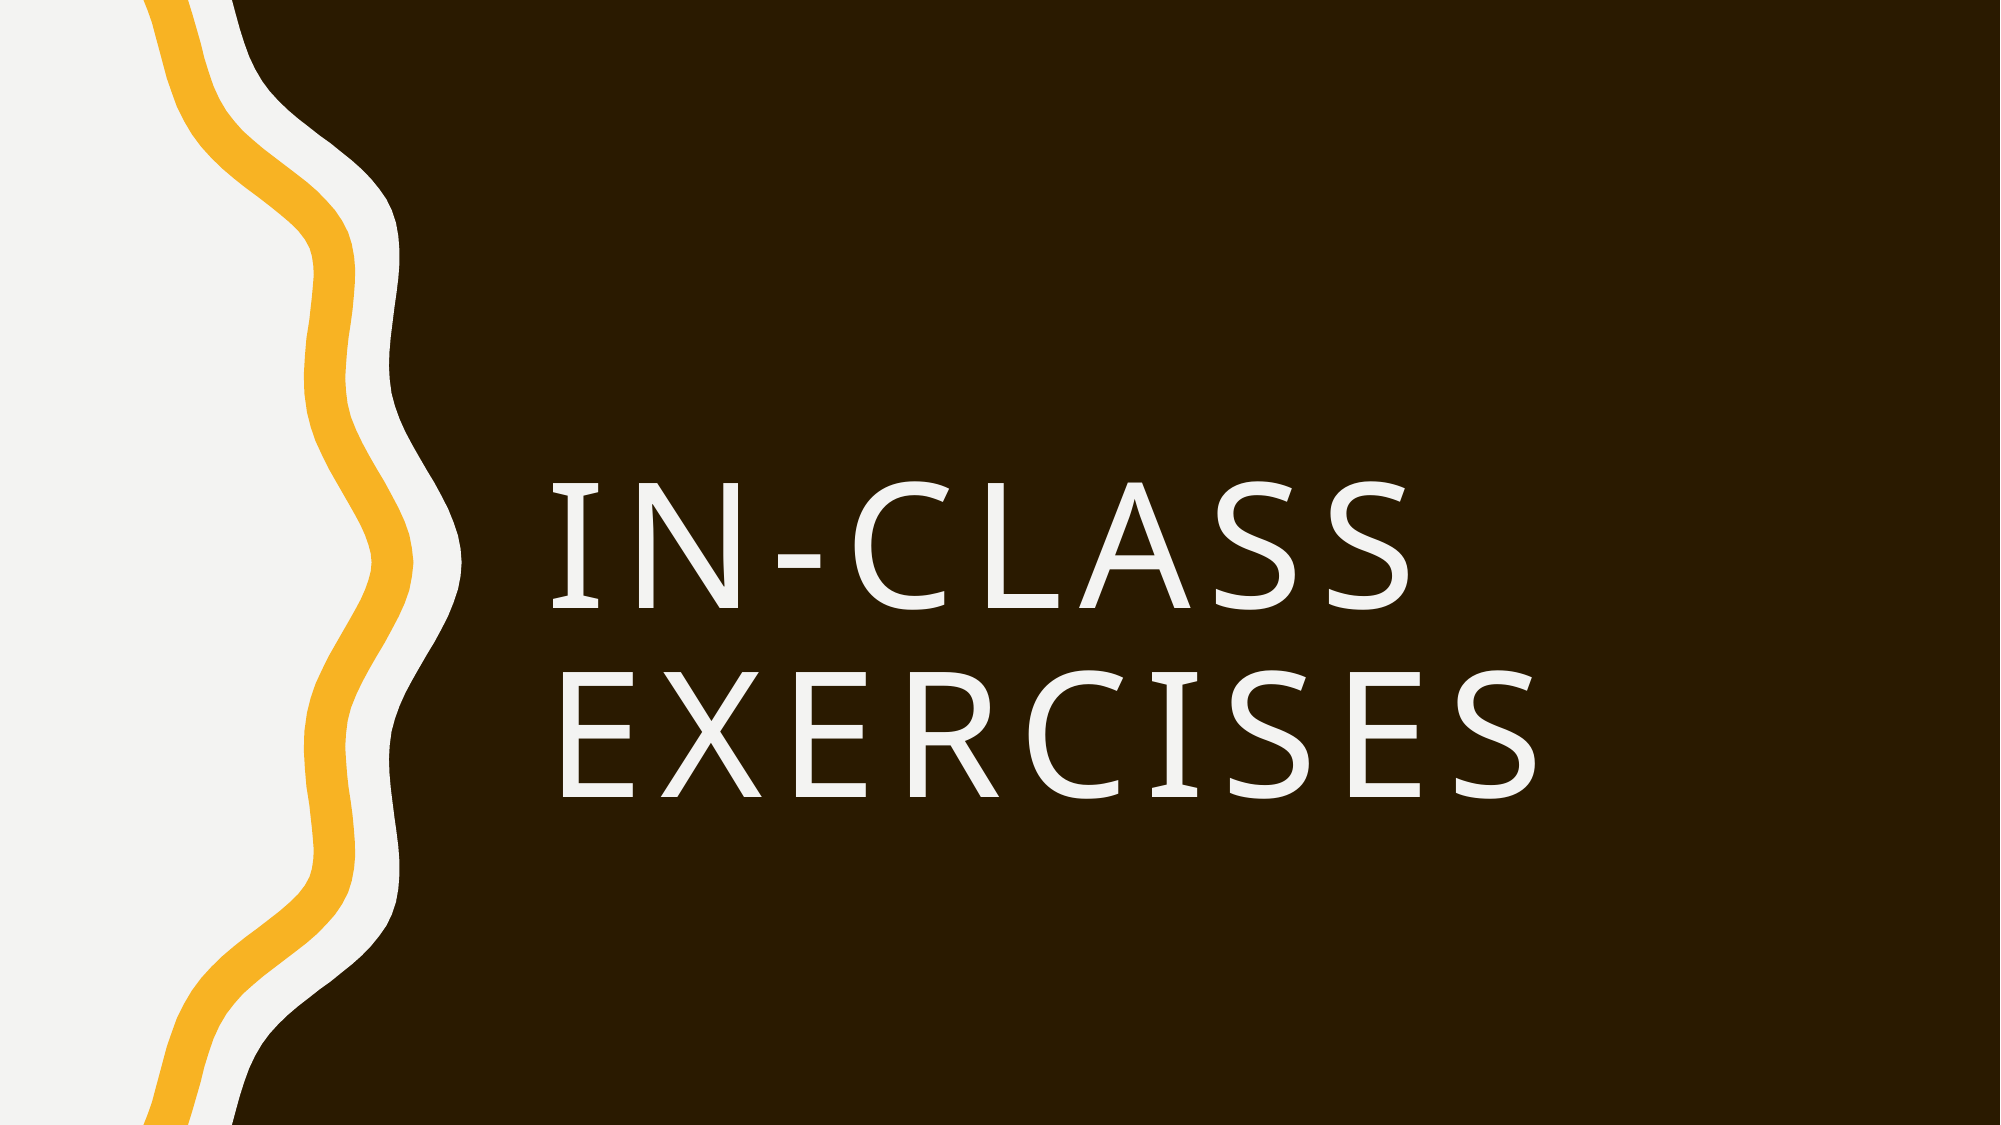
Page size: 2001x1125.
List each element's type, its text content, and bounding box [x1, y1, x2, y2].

title In-Class Exercises [531, 176, 1875, 843]
